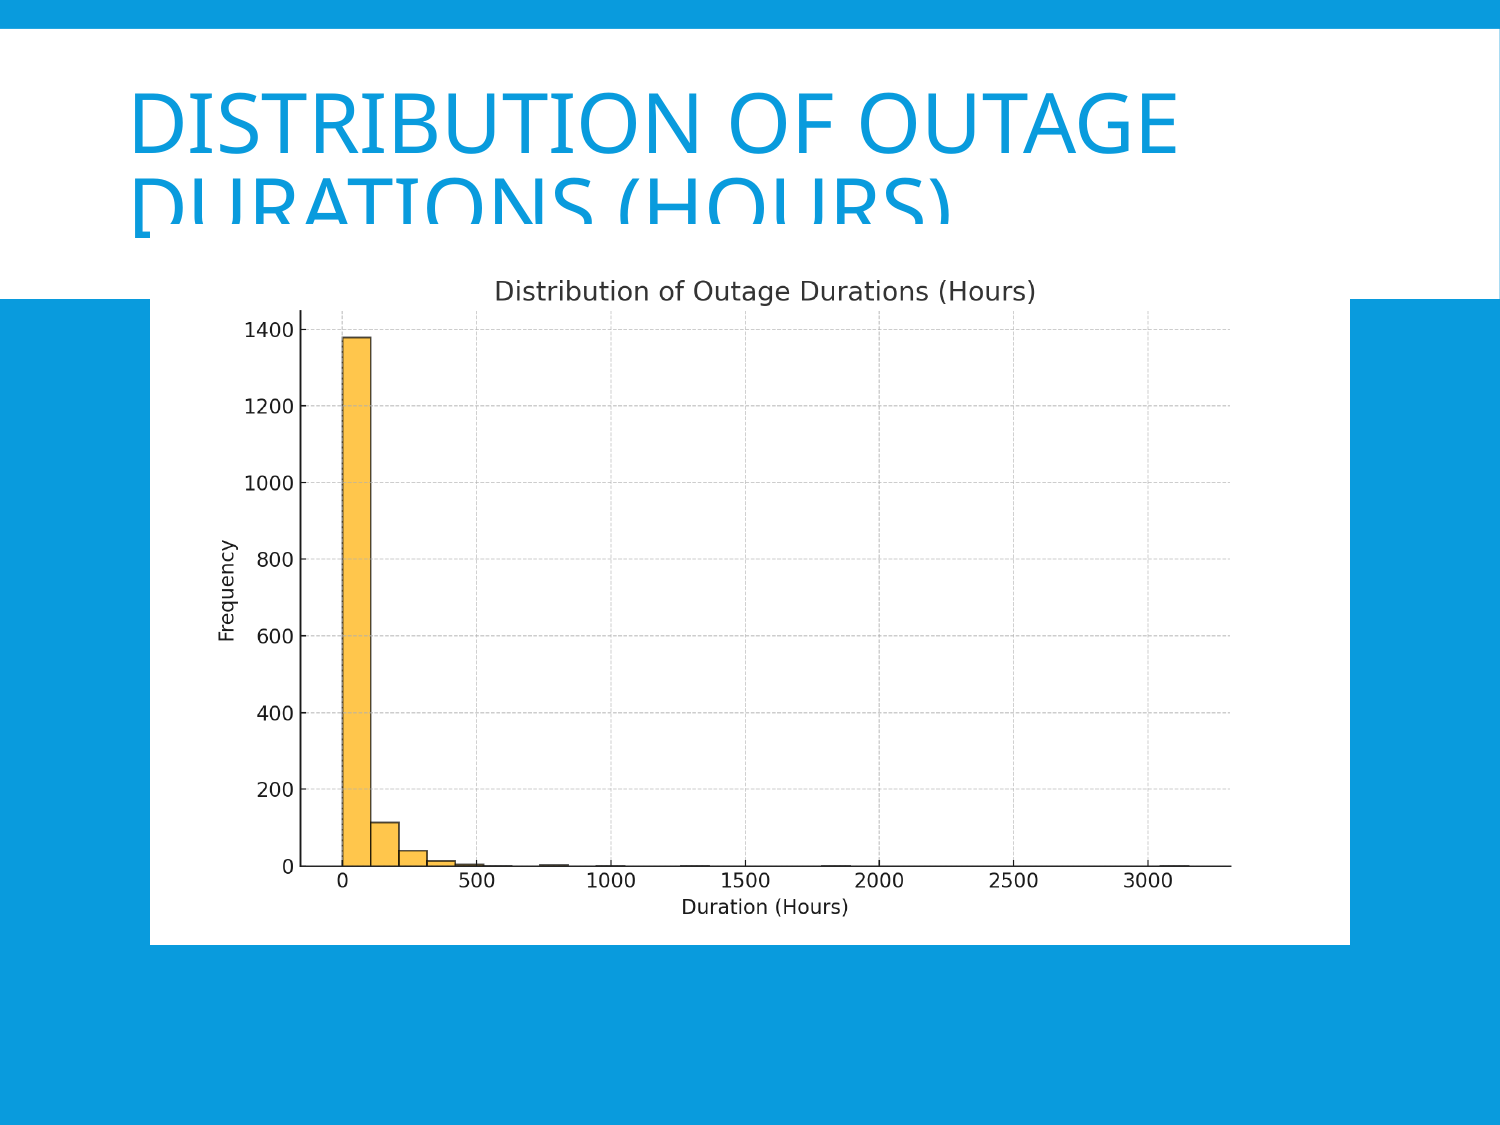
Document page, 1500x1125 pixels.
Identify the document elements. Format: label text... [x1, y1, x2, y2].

title Distribution of Outage Durations (Hours) [112, 46, 1388, 295]
picture [149, 224, 1351, 944]
